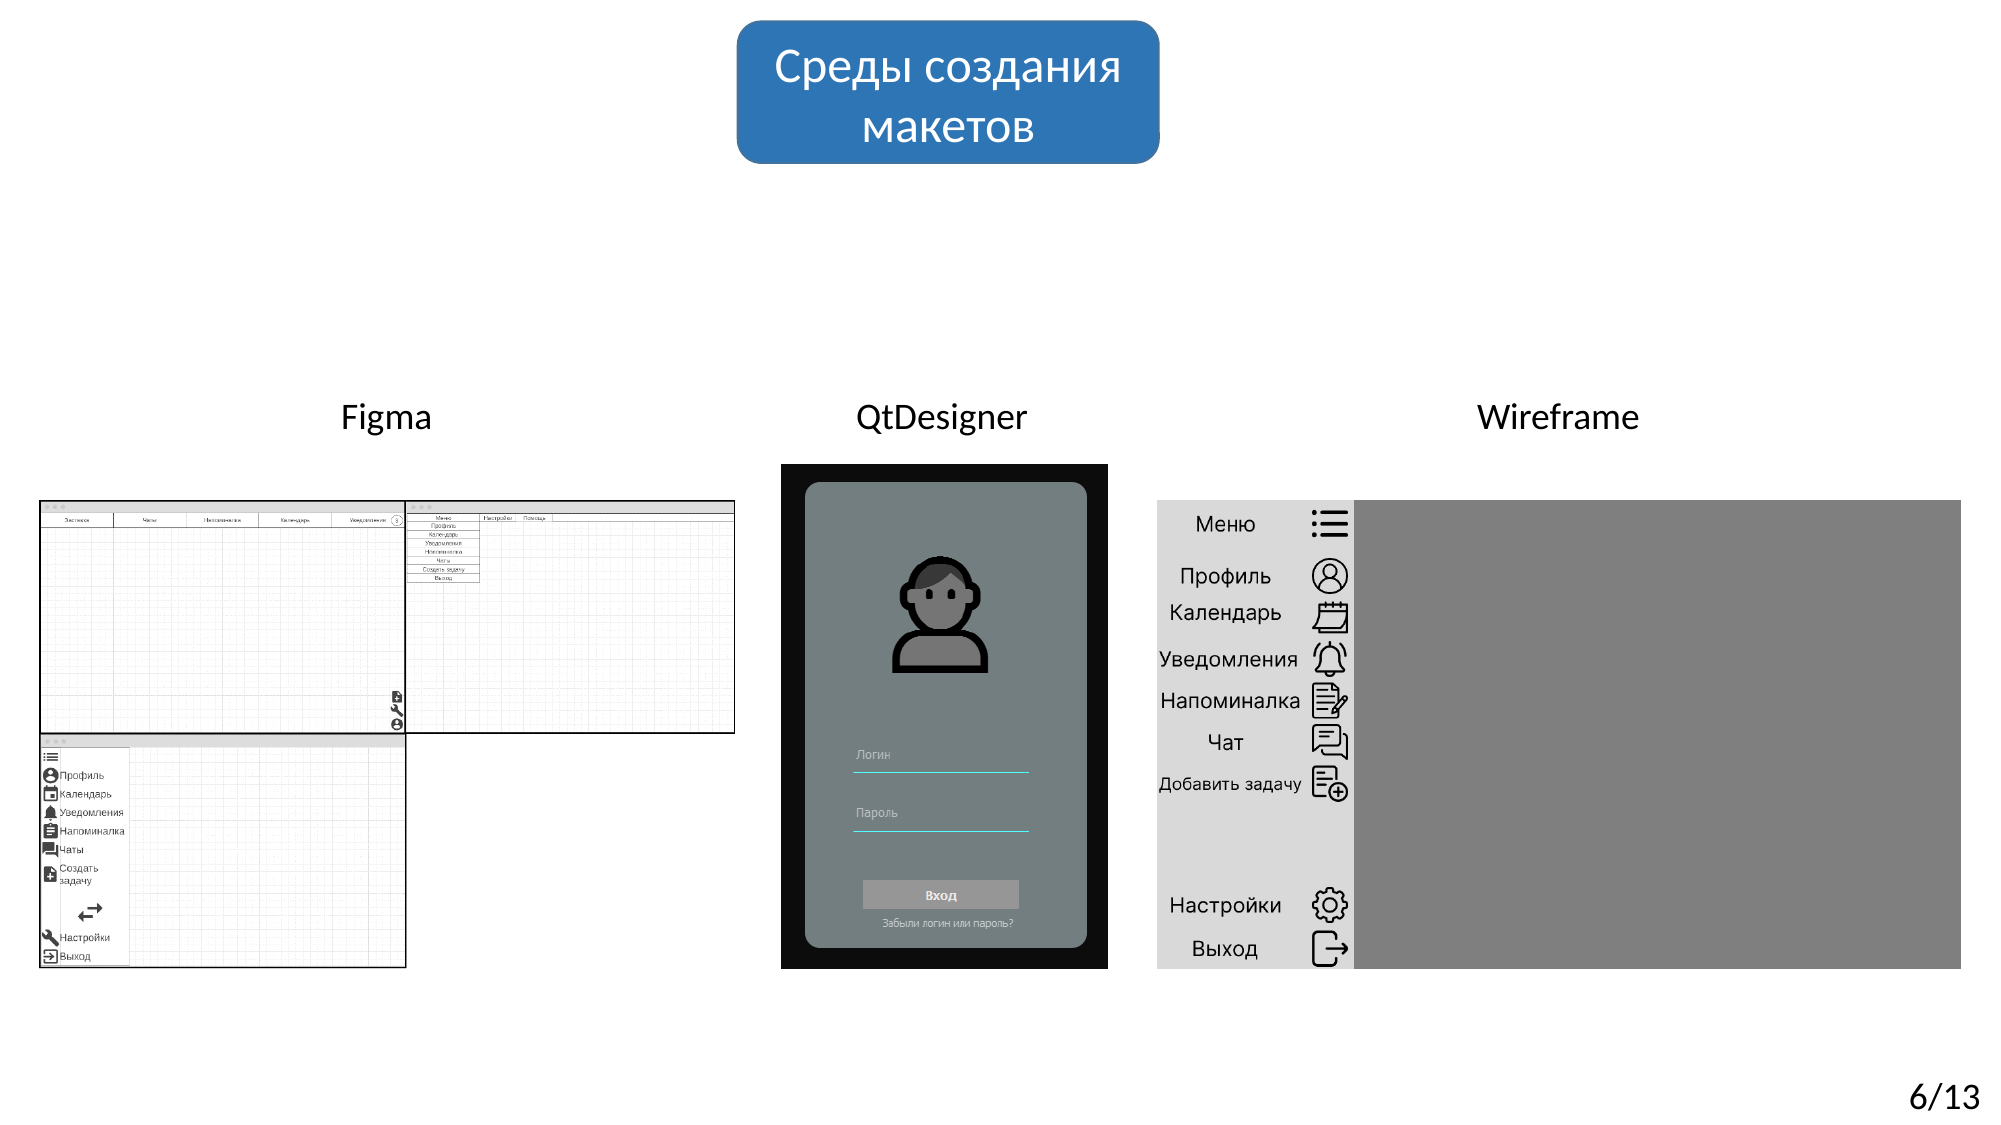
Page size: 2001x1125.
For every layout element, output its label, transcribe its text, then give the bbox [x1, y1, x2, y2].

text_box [781, 384, 1108, 969]
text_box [39, 384, 735, 970]
text_box Среды создания макетов [736, 20, 1160, 164]
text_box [1157, 384, 1961, 969]
text_box 6/13 [1894, 1064, 2000, 1125]
